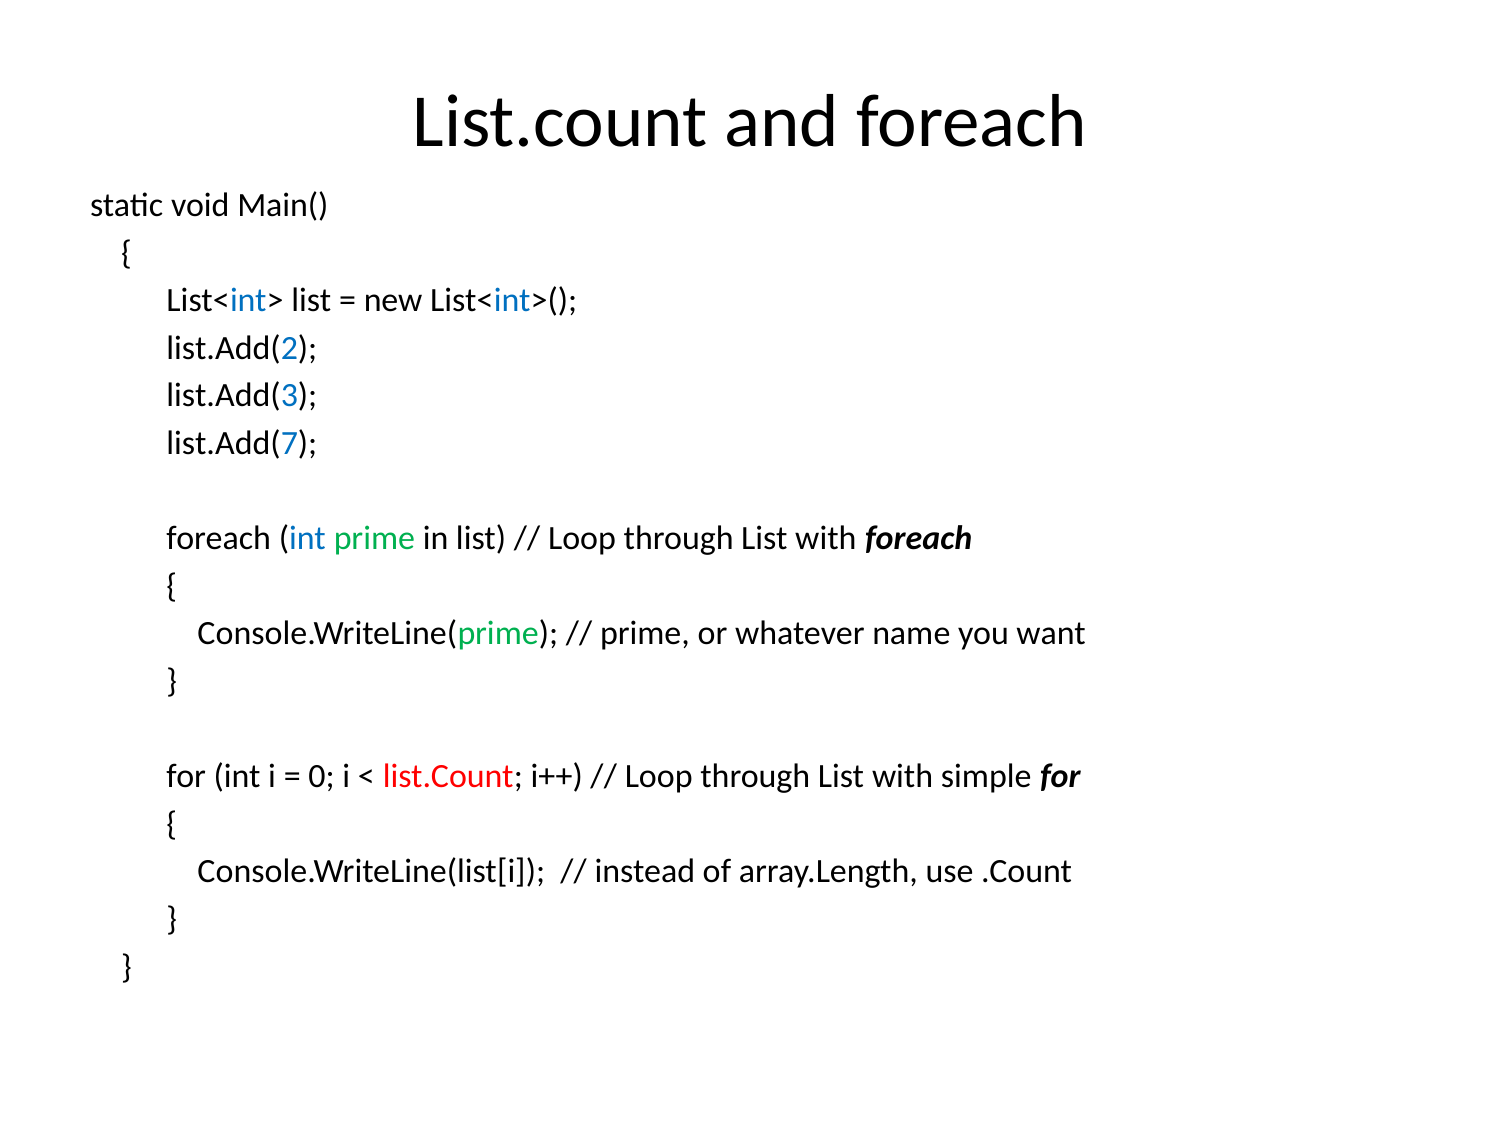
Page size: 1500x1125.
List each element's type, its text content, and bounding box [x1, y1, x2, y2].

list static void Main() { List<int> list = new List<int>(); list.Add(2); list.Add(3); list.Add(7); foreach (int prime in list) // Loop through List with foreach { Console.WriteLine(prime); // prime, or whatever name you want } for (int i = 0; i < list.Count; i++) // Loop through List with simple for { Console.WriteLine(list[i]); // instead of array.Length, use .Count } } [75, 174, 1425, 1005]
title List.count and foreach [75, 45, 1425, 174]
